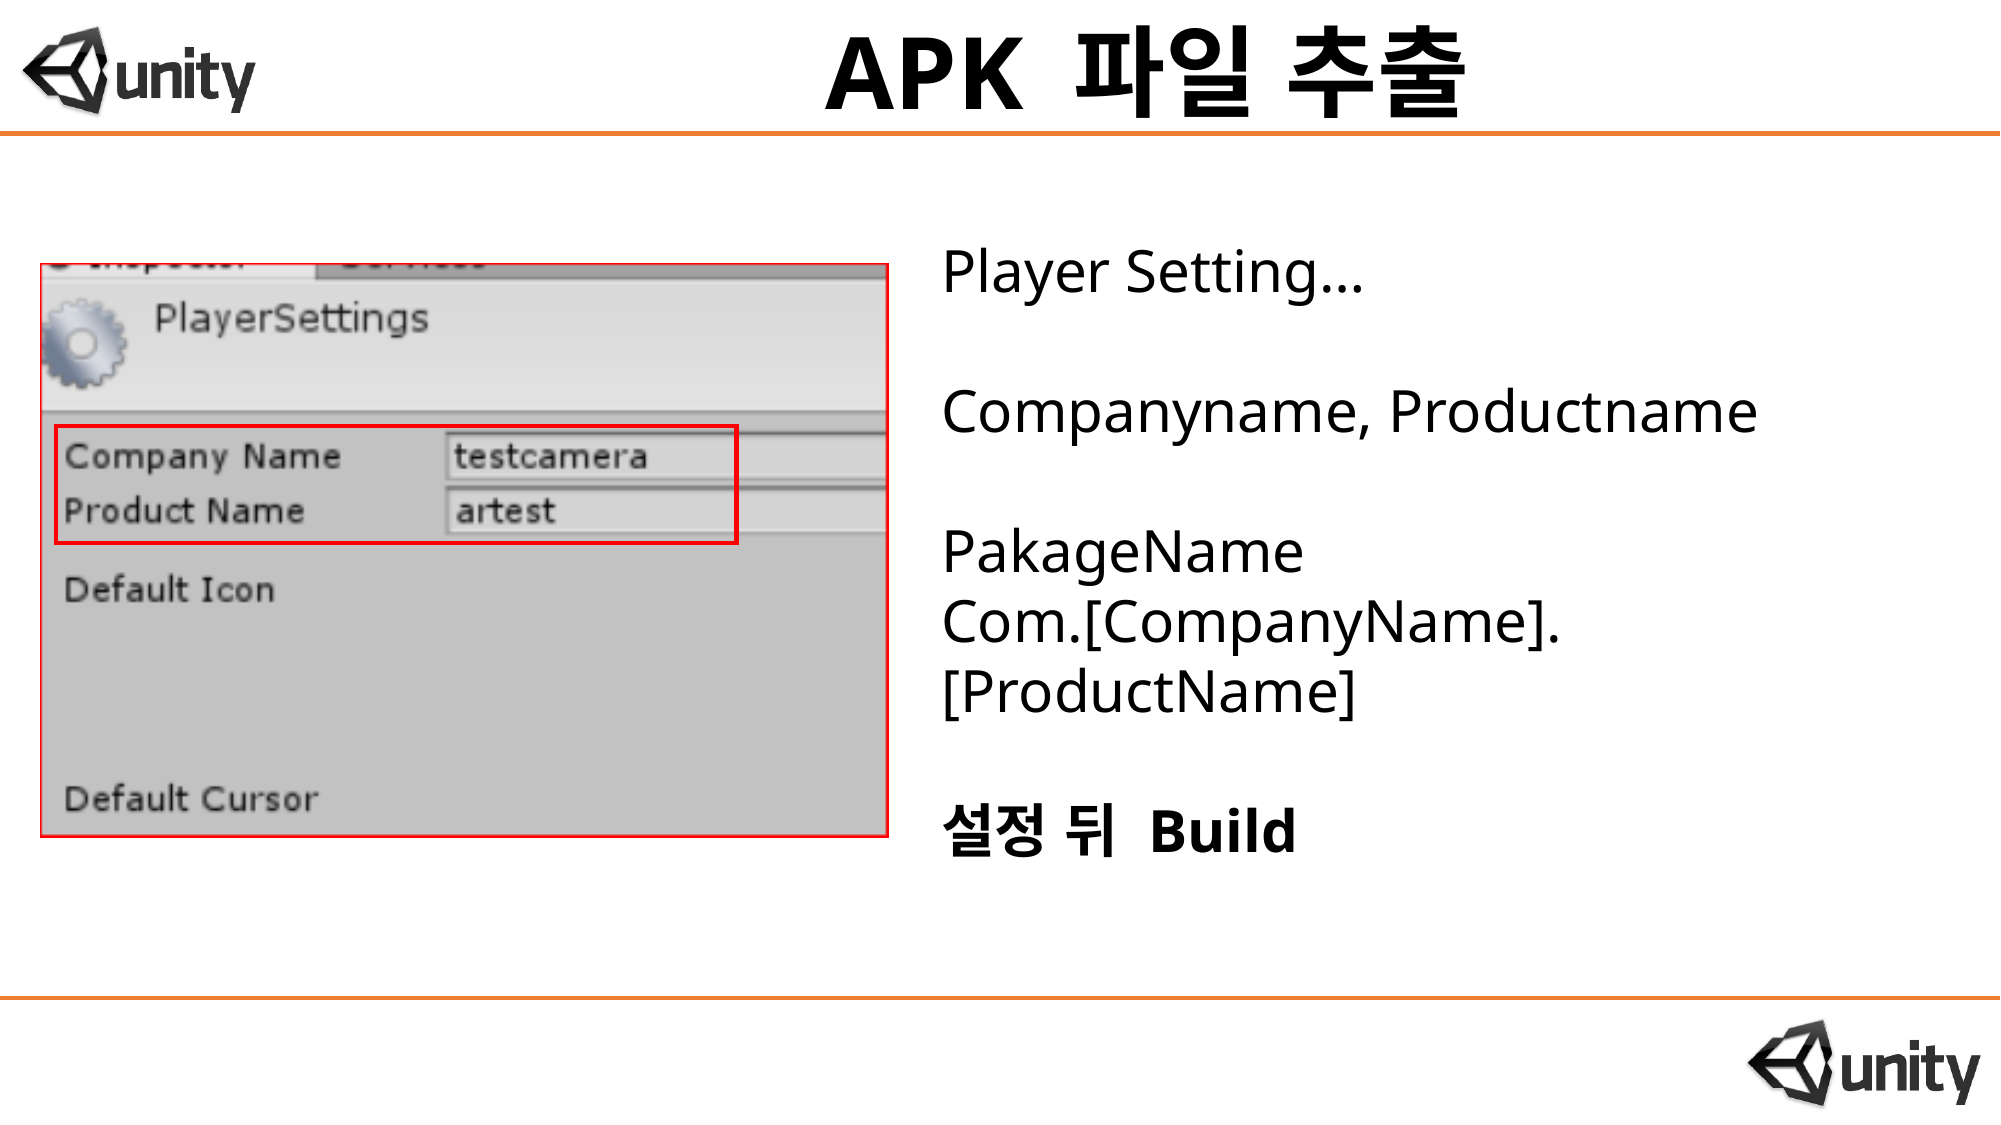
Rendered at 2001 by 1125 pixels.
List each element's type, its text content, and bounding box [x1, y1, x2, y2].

picture [40, 263, 889, 838]
picture [4, 9, 271, 129]
picture [1729, 1002, 1996, 1125]
text_box APK 파일 추출 [594, 16, 1701, 148]
text_box Player Setting… Companyname, Productname PakageName Com.[CompanyName].[ProductName] 설정 뒤 Build [926, 226, 1966, 872]
